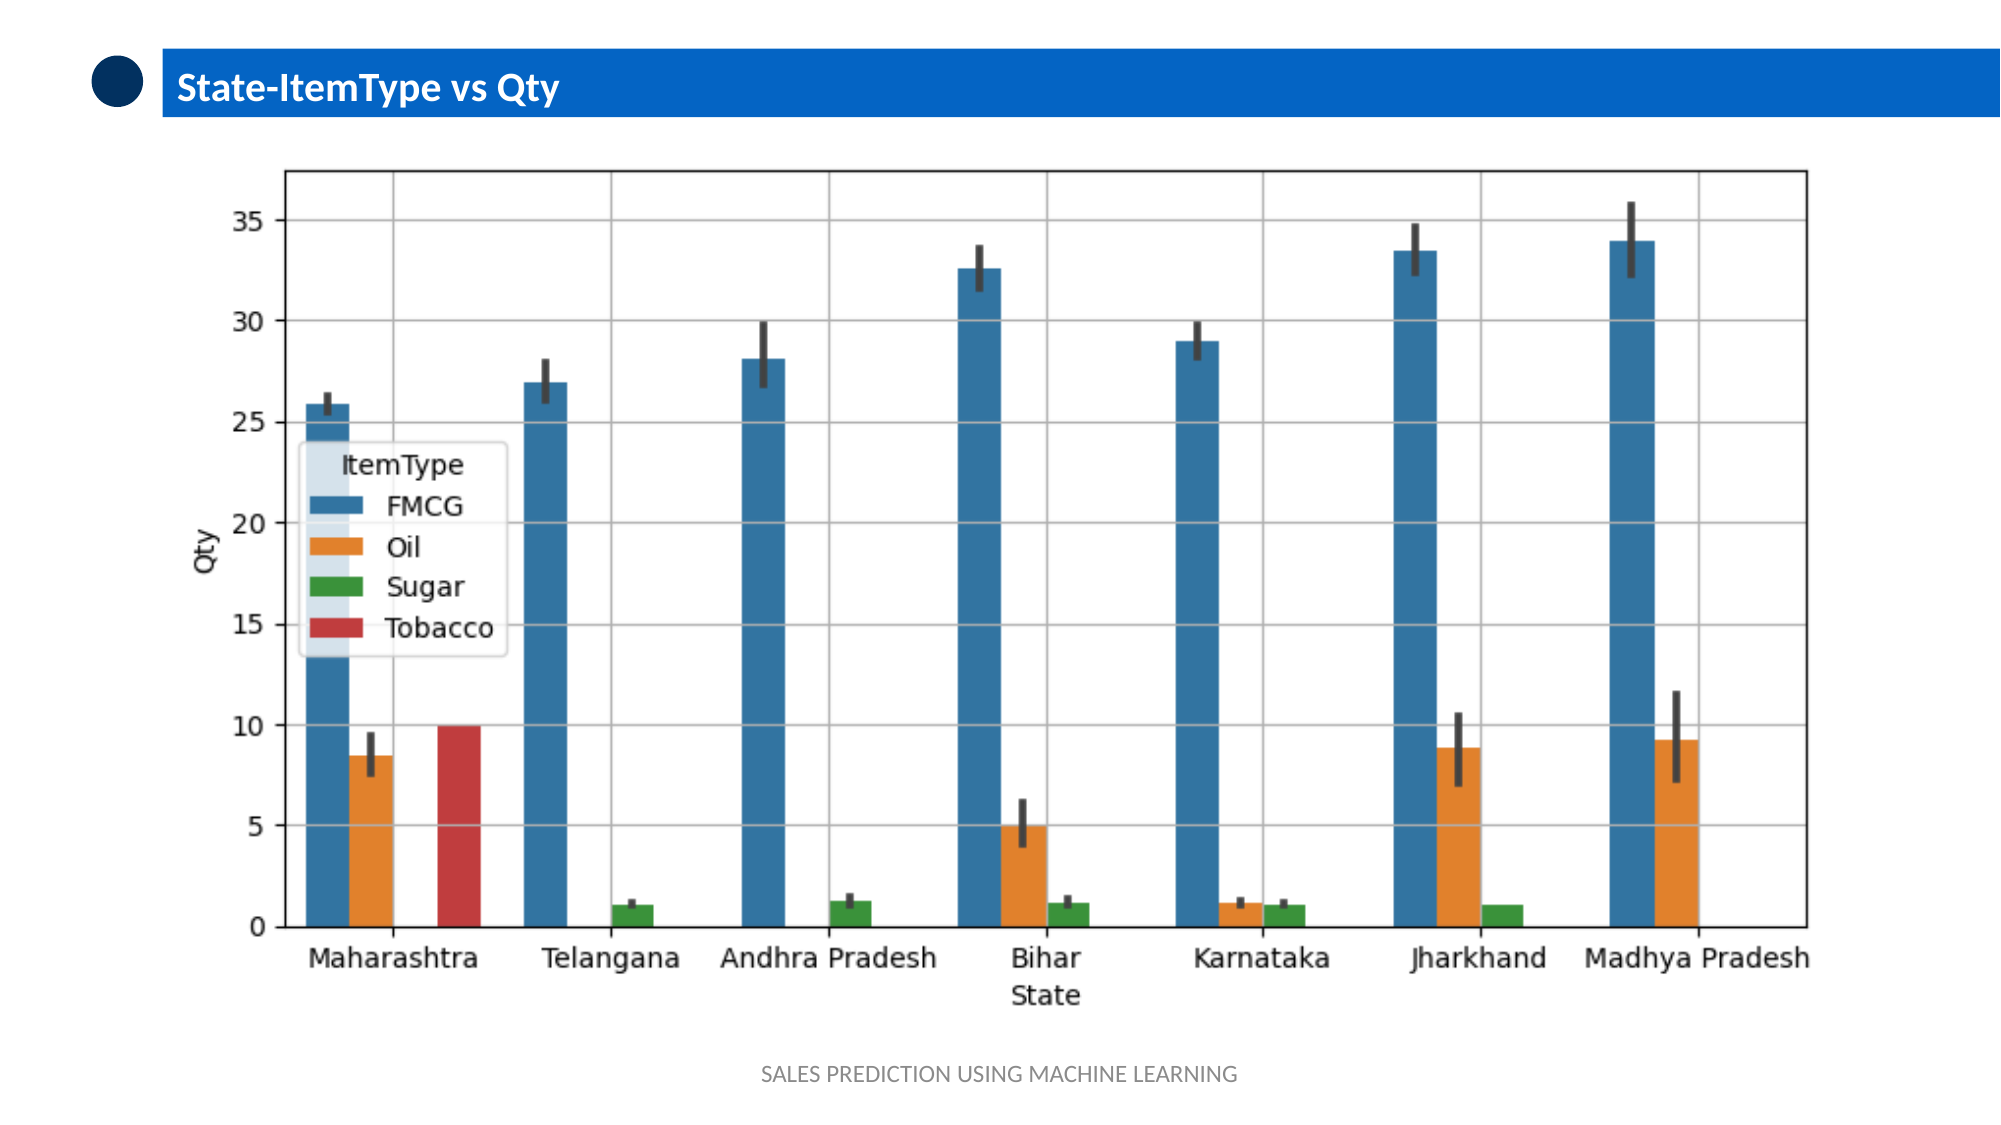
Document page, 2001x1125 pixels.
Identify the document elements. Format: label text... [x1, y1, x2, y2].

picture [173, 151, 1830, 1031]
footer SALES PREDICTION USING MACHINE LEARNING [662, 1042, 1338, 1103]
text_box State-ItemType vs Qty [162, 52, 1509, 118]
